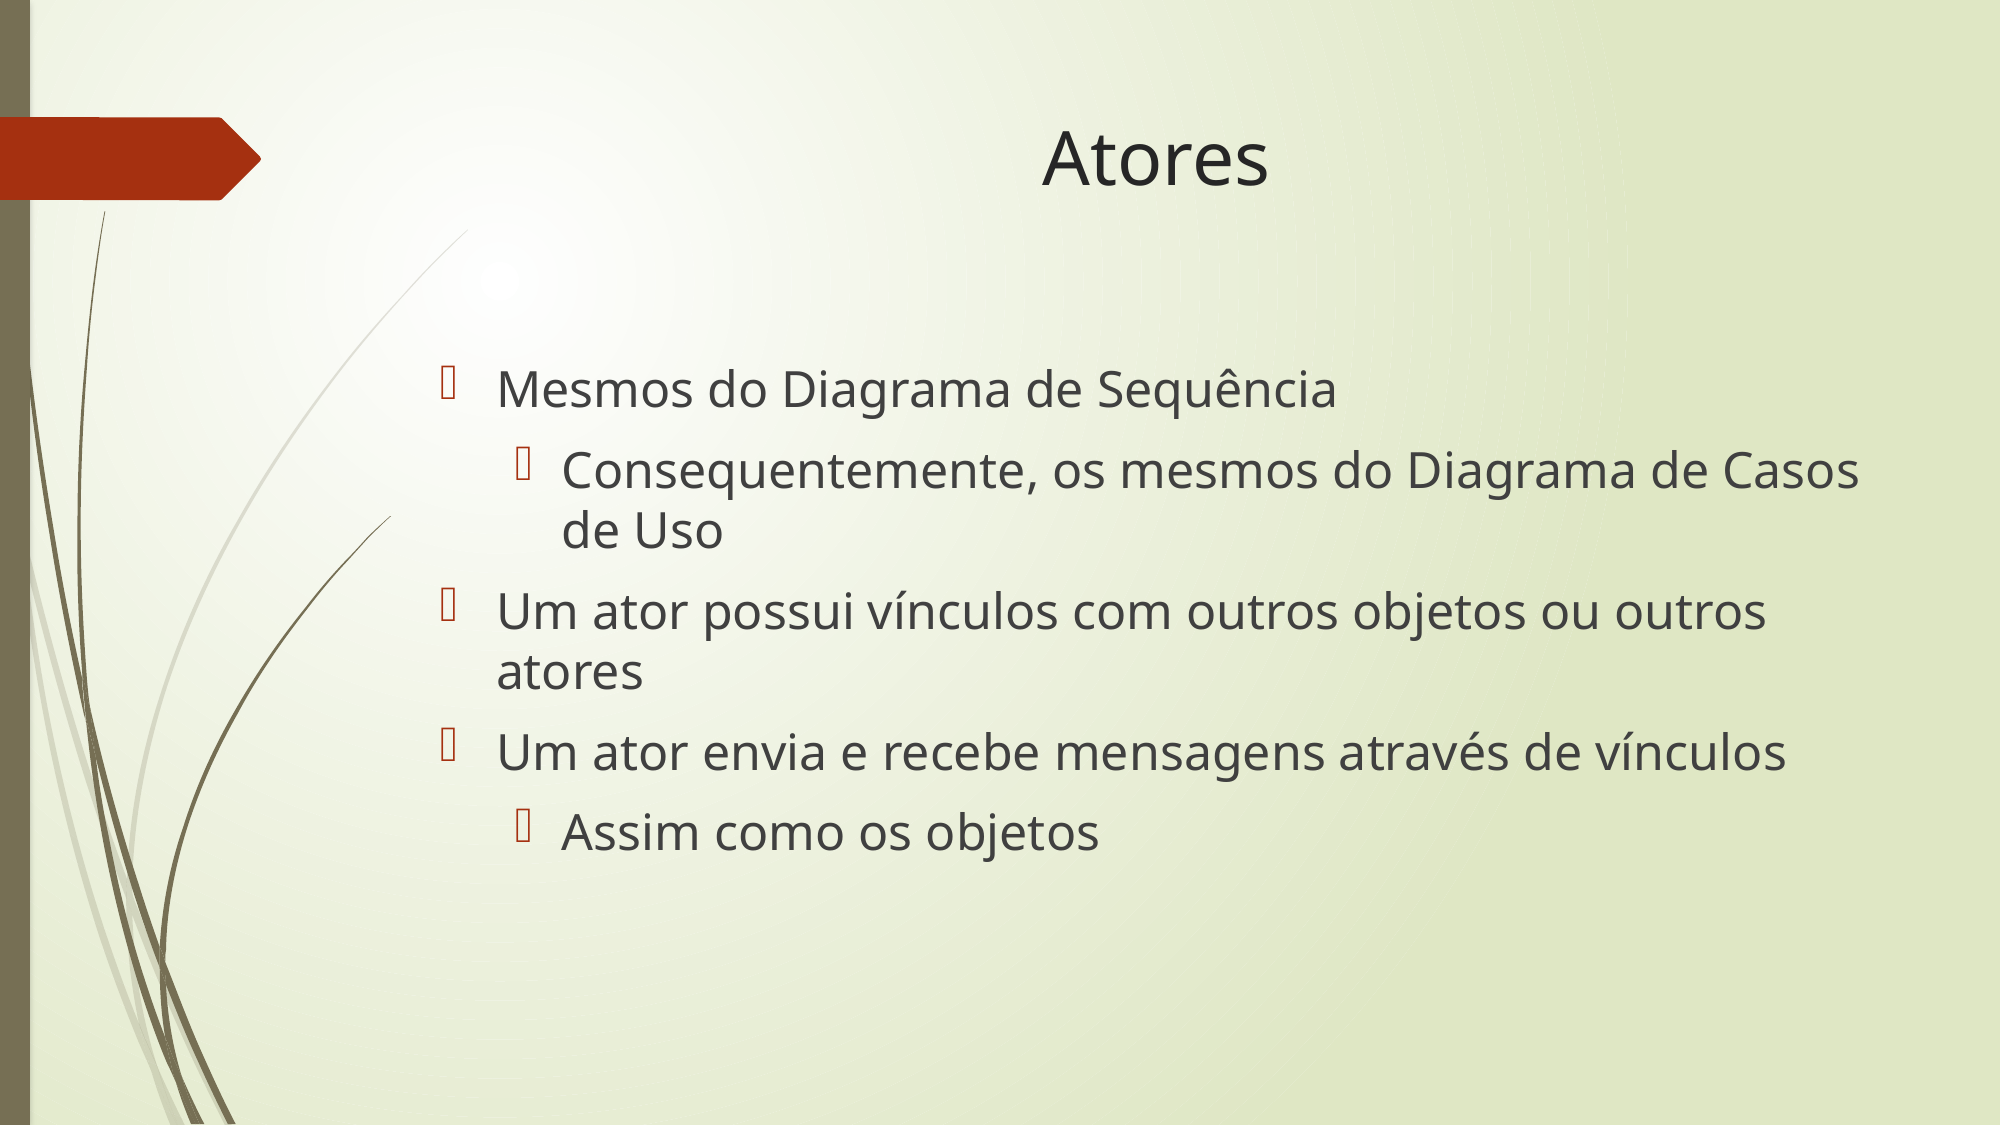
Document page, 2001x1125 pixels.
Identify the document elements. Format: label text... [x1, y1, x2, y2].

list Mesmos do Diagrama de Sequência Consequentemente, os mesmos do Diagrama de Casos de Uso Um ator possui vínculos com outros objetos ou outros atores Um ator envia e recebe mensagens através de vínculos Assim como os objetos [424, 350, 1888, 970]
title Atores [425, 102, 1888, 313]
